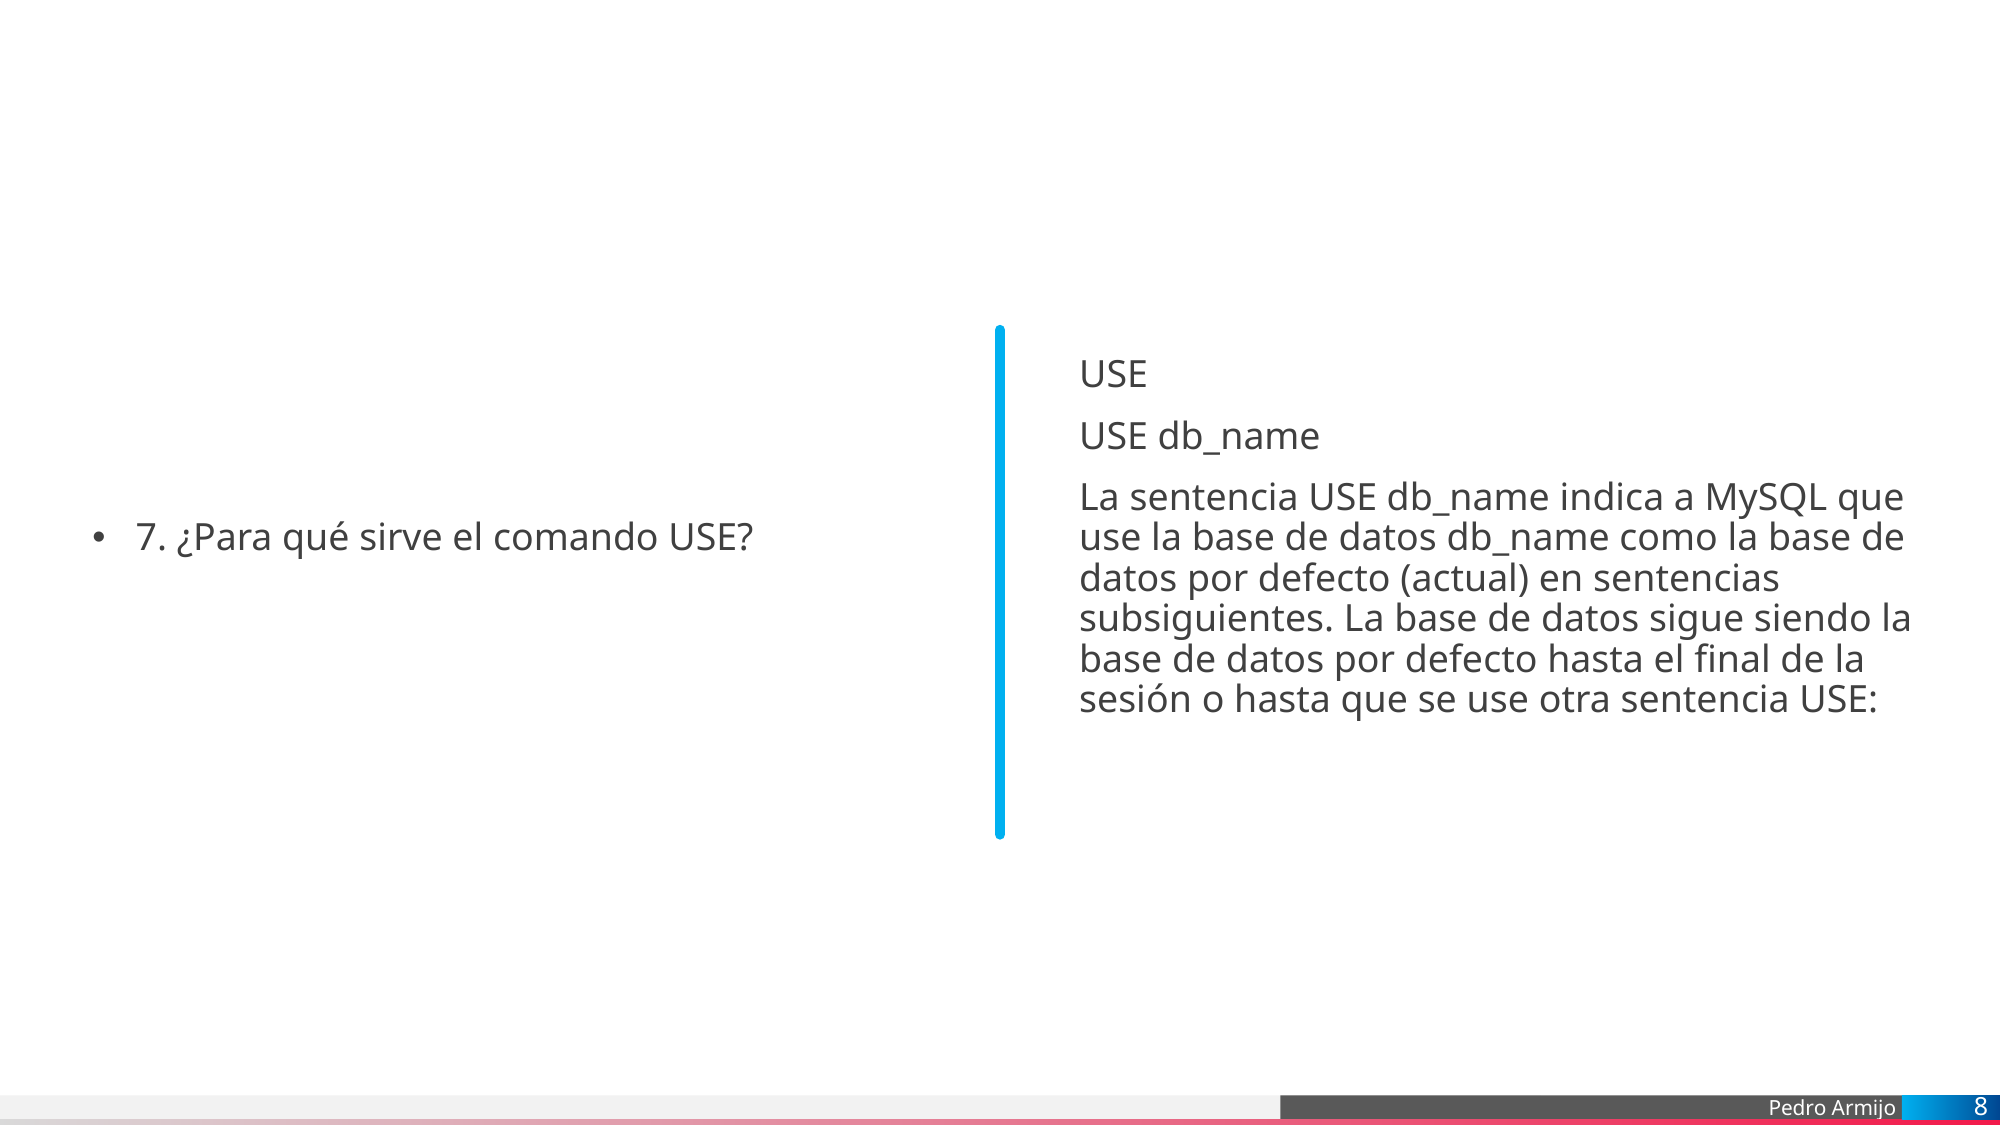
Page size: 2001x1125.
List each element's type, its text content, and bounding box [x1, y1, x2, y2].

slide_number 8 [1901, 1095, 2000, 1120]
list USE USE db_name La sentencia USE db_name indica a MySQL que use la base de datos db_name como la base de datos por defecto (actual) en sentencias subsiguientes. La base de datos sigue siendo la base de datos por defecto hasta el final de la sesión o hasta que se use otra sentencia USE: [1079, 289, 1923, 835]
list 7. ¿Para qué sirve el comando USE? [92, 329, 817, 775]
